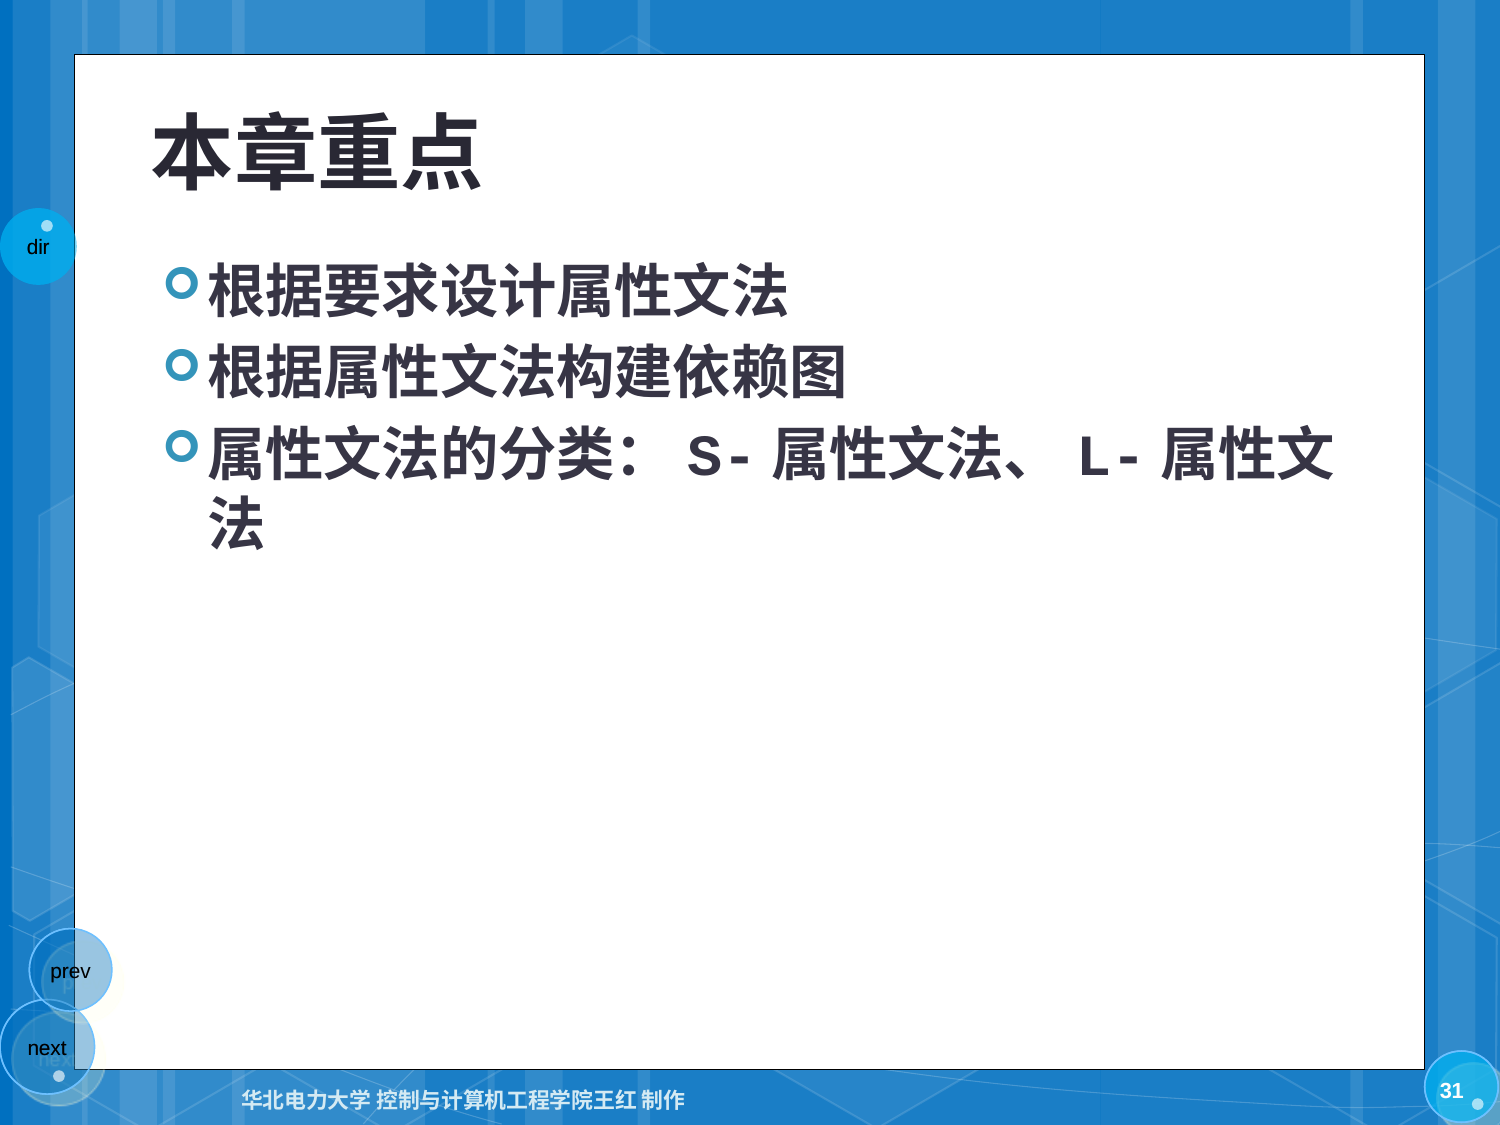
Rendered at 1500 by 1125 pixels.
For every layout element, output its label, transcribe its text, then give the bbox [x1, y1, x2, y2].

list 根据要求设计属性文法 根据属性文法构建依赖图 属性文法的分类：S-属性文法、L-属性文法 [135, 246, 1363, 1004]
title 本章重点 [135, 66, 1324, 209]
footer 华北电力大学 控制与计算机工程学院王红 制作 [143, 1069, 701, 1125]
slide_number 31 [1424, 1060, 1495, 1121]
